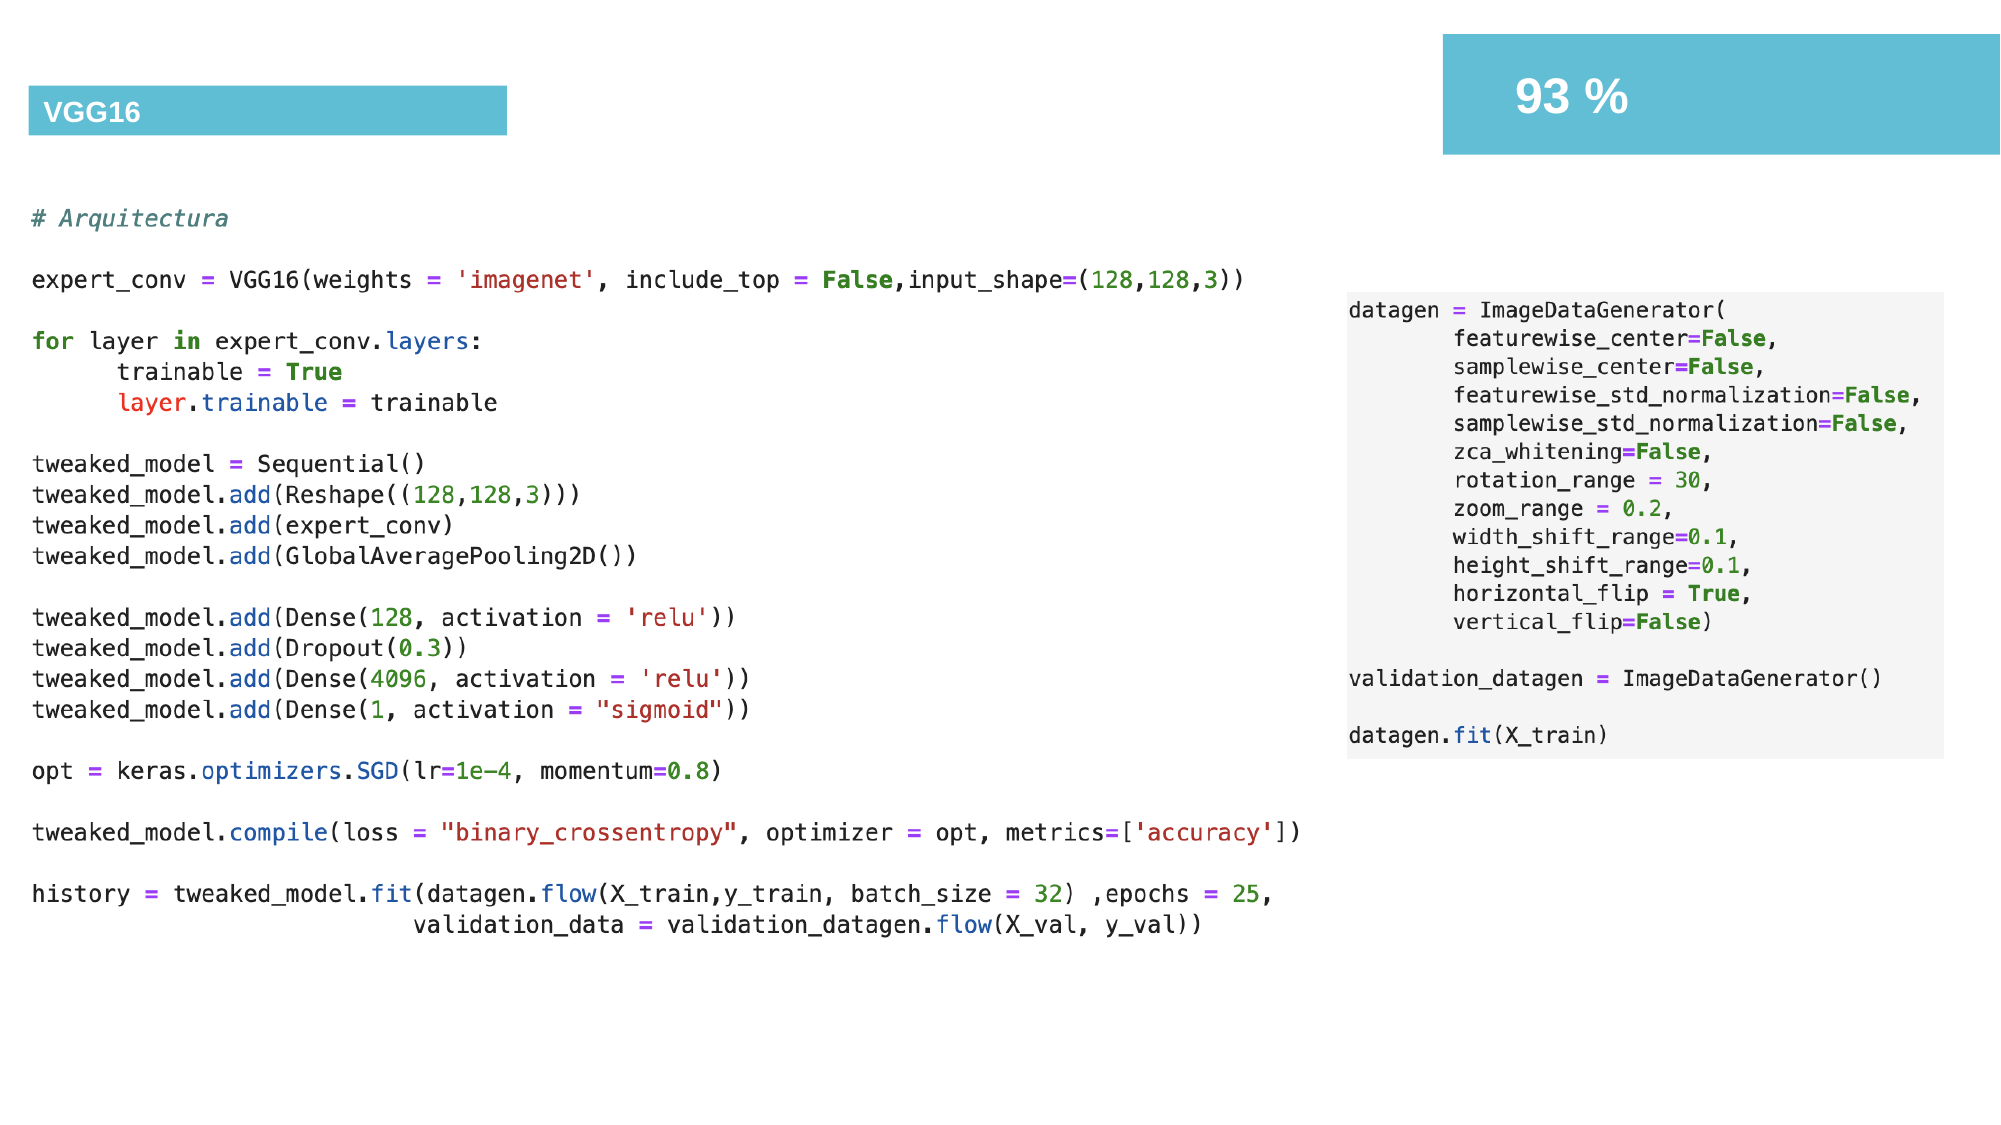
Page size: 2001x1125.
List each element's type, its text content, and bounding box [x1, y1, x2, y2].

picture [28, 199, 1338, 962]
text_box [1442, 34, 2000, 155]
text_box 93 % [1500, 56, 1944, 132]
picture [1347, 292, 1944, 759]
text_box VGG16 [28, 85, 507, 136]
